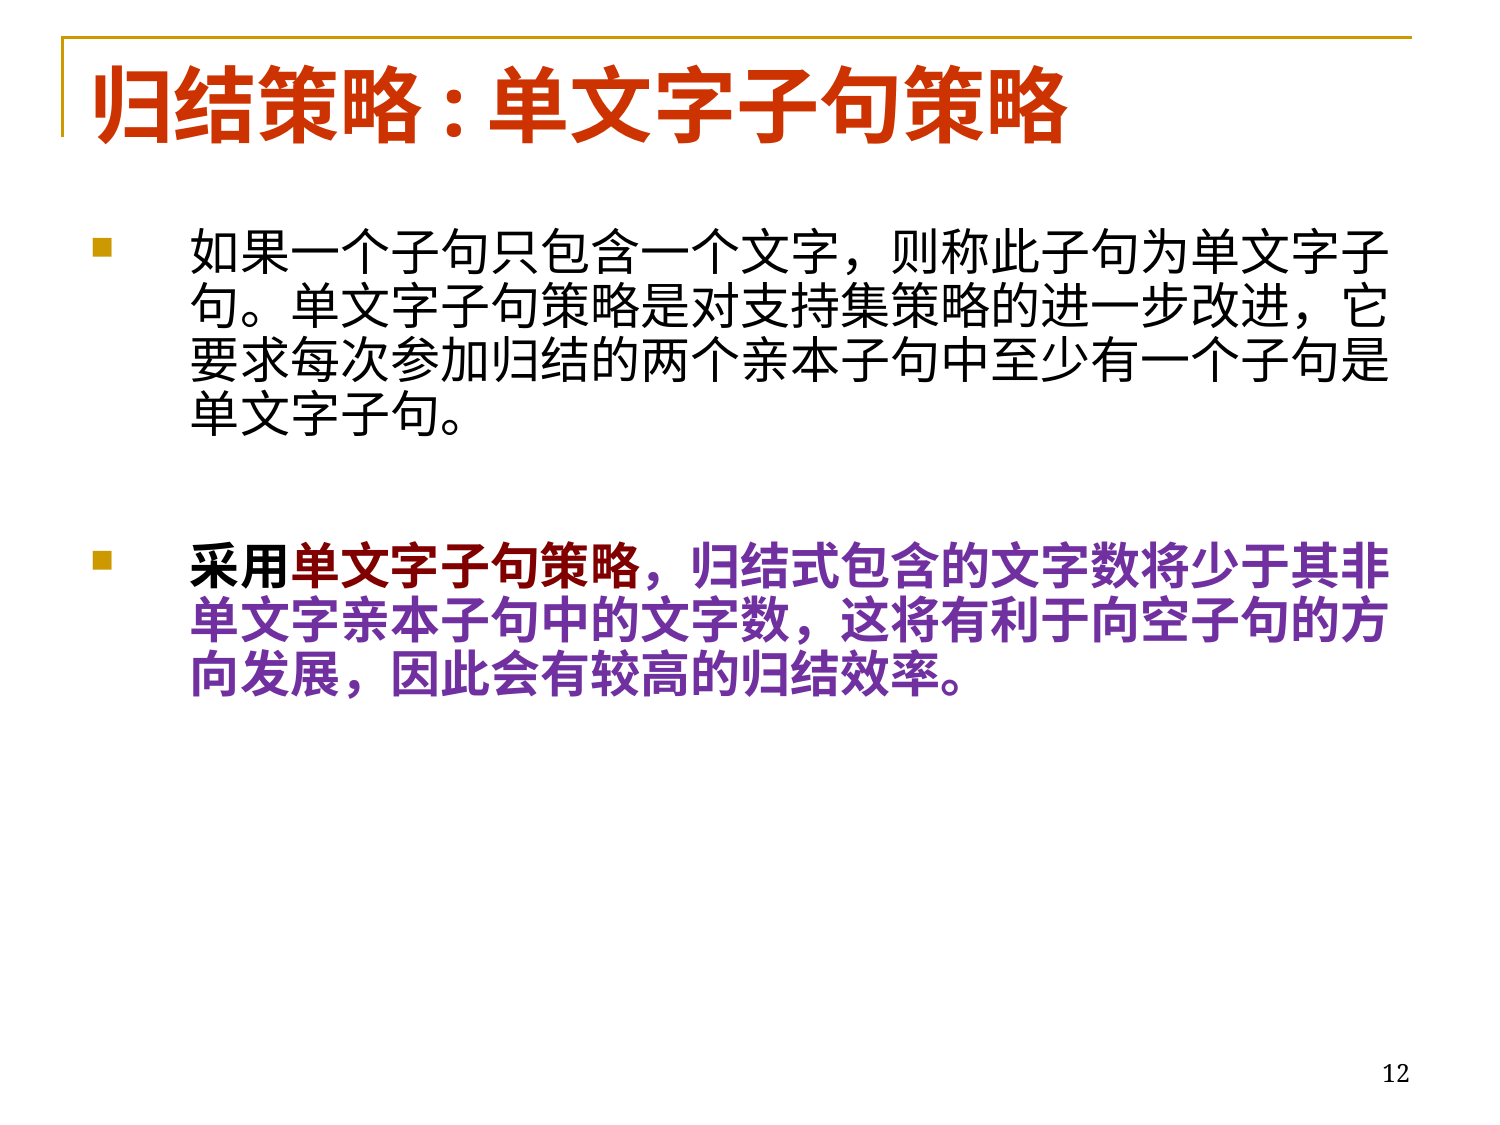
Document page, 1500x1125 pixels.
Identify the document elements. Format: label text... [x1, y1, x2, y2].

list 如果一个子句只包含一个文字，则称此子句为单文字子句。单文字子句策略是对支持集策略的进一步改进，它要求每次参加归结的两个亲本子句中至少有一个子句是单文字子句。 采用单文字子句策略，归结式包含的文字数将少于其非单文字亲本子句中的文字数，这将有利于向空子句的方向发展，因此会有较高的归结效率。 [74, 219, 1426, 1006]
title 归结策略:单文字子句策略 [74, 45, 1426, 219]
slide_number 12 [1074, 1023, 1426, 1100]
